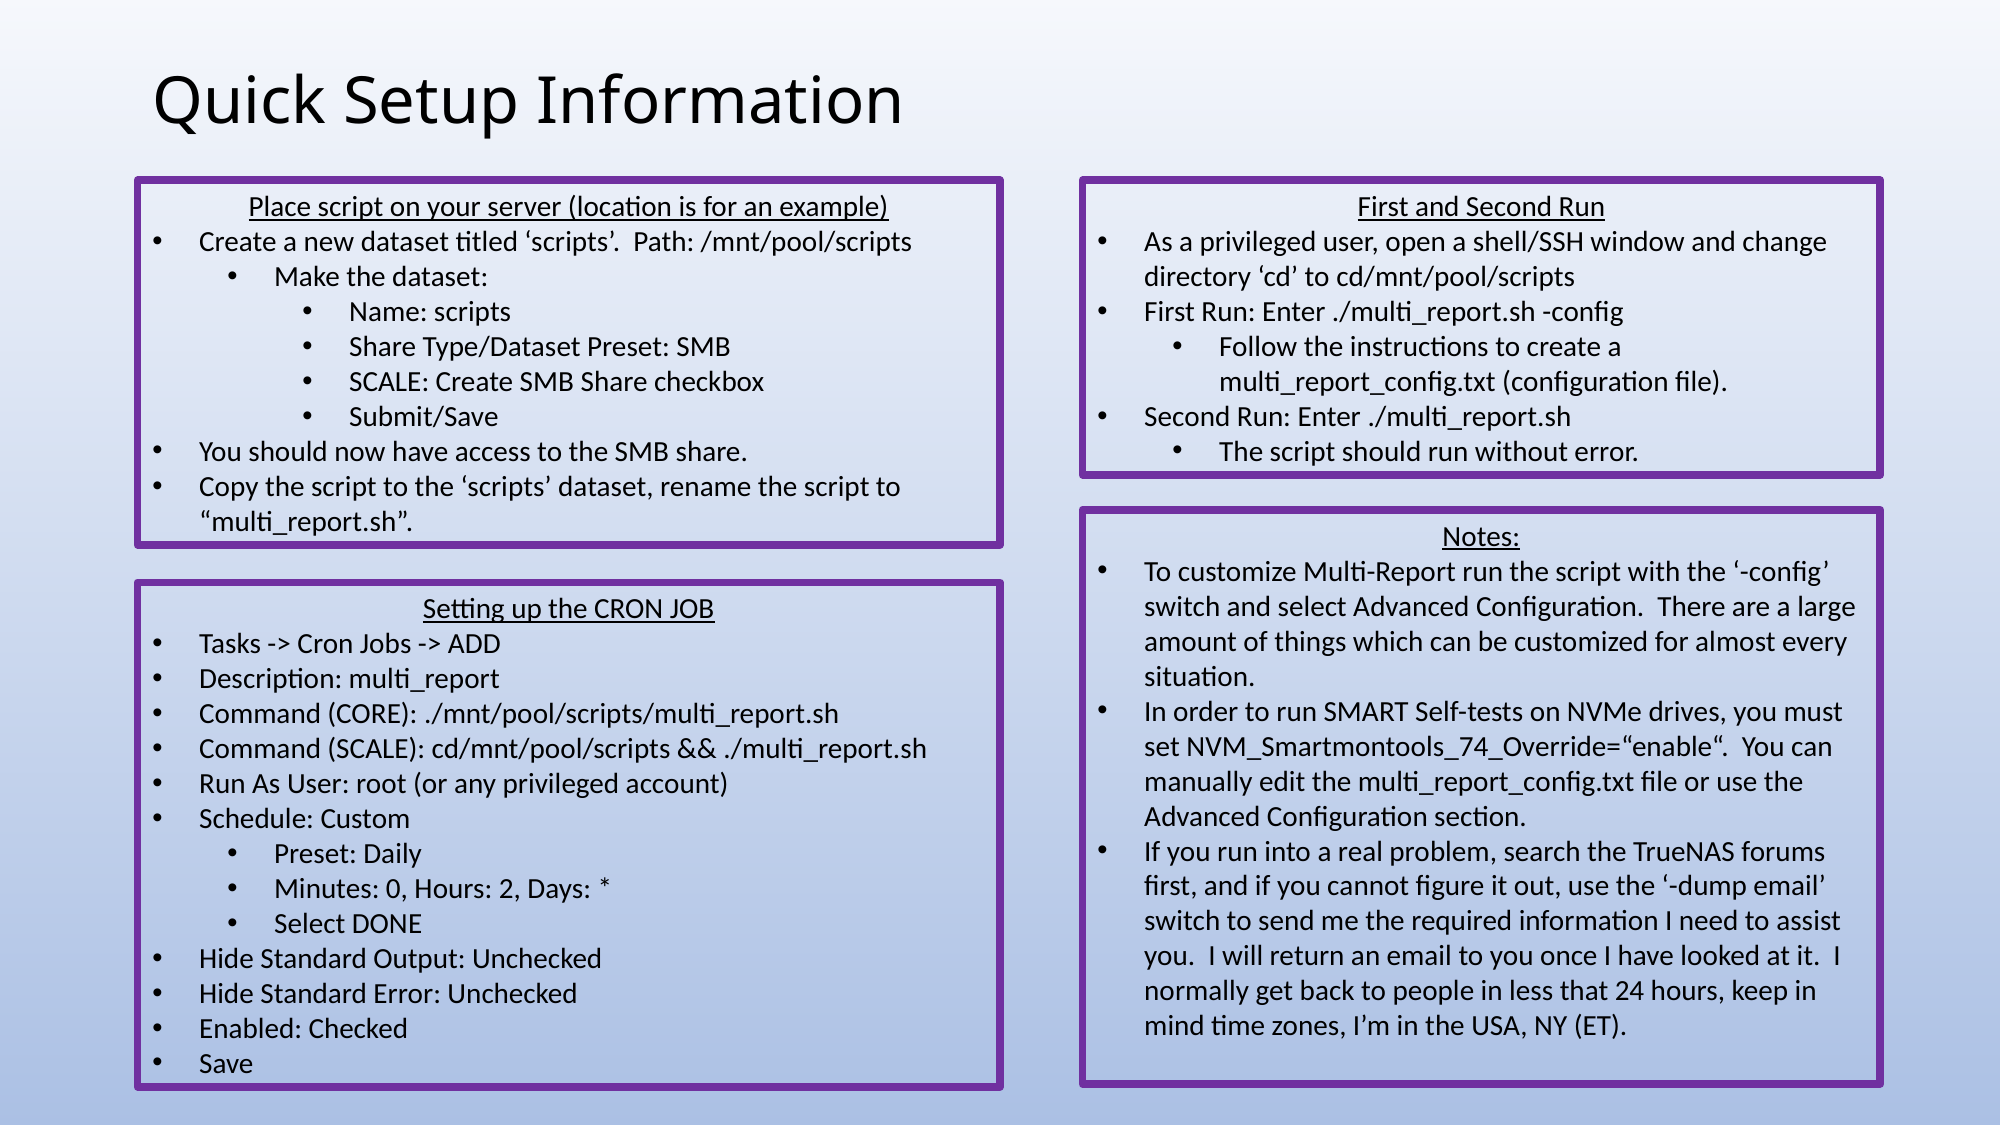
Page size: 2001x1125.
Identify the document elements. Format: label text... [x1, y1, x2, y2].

title Quick Setup Information [137, 59, 1863, 146]
text_box Notes: To customize Multi-Report run the script with the ‘-config’ switch and select Advanced Configuration. There are a large amount of things which can be customized for almost every situation. In order to run SMART Self-tests on NVMe drives, you must set NVM_Smartmontools_74_Override=“enable“. You can manually edit the multi_report_config.txt file or use the Advanced Configuration section. If you run into a real problem, search the TrueNAS forums first, and if you cannot figure it out, use the ‘-dump email’ switch to send me the required information I need to assist you. I will return an email to you once I have looked at it. I normally get back to people in less that 24 hours, keep in mind time zones, I’m in the USA, NY (ET). [1082, 509, 1881, 1084]
text_box First and Second Run As a privileged user, open a shell/SSH window and change directory ‘cd’ to cd/mnt/pool/scripts First Run: Enter ./multi_report.sh -config Follow the instructions to create a multi_report_config.txt (configuration file). Second Run: Enter ./multi_report.sh The script should run without error. [1082, 180, 1881, 475]
text_box Place script on your server (location is for an example) Create a new dataset titled ‘scripts’. Path: /mnt/pool/scripts Make the dataset: Name: scripts Share Type/Dataset Preset: SMB SCALE: Create SMB Share checkbox Submit/Save You should now have access to the SMB share. Copy the script to the ‘scripts’ dataset, rename the script to “multi_report.sh”. [137, 180, 1000, 545]
text_box Setting up the CRON JOB Tasks -> Cron Jobs -> ADD Description: multi_report Command (CORE): ./mnt/pool/scripts/multi_report.sh Command (SCALE): cd/mnt/pool/scripts && ./multi_report.sh Run As User: root (or any privileged account) Schedule: Custom Preset: Daily Minutes: 0, Hours: 2, Days: * Select DONE Hide Standard Output: Unchecked Hide Standard Error: Unchecked Enabled: Checked Save [137, 582, 1000, 1087]
